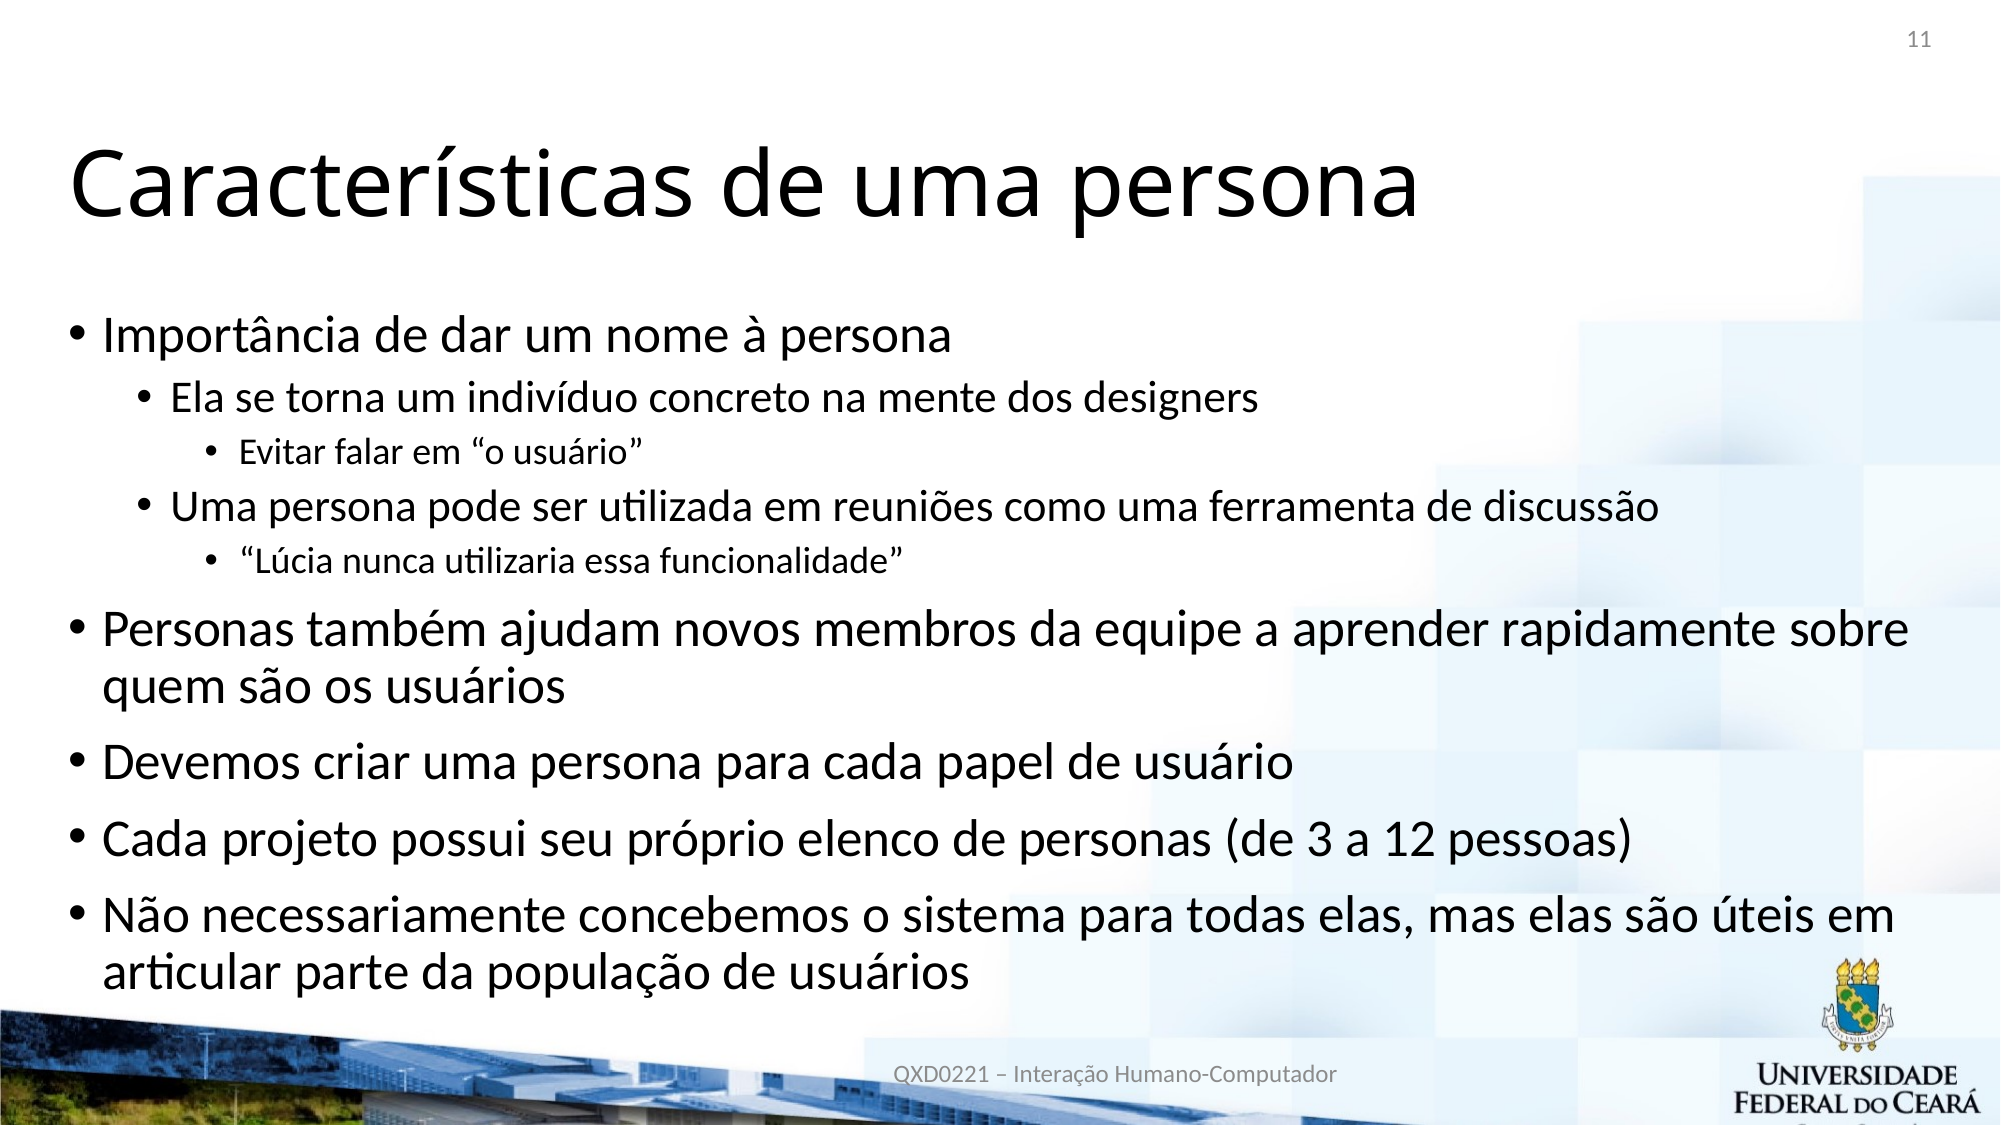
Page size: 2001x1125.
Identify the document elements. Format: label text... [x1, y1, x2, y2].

list Importância de dar um nome à persona Ela se torna um indivíduo concreto na mente dos designers Evitar falar em “o usuário” Uma persona pode ser utilizada em reuniões como uma ferramenta de discussão “Lúcia nunca utilizaria essa funcionalidade” Personas também ajudam novos membros da equipe a aprender rapidamente sobre quem são os usuários Devemos criar uma persona para cada papel de usuário Cada projeto possui seu próprio elenco de personas (de 3 a 12 pessoas) Não necessariamente concebemos o sistema para todas elas, mas elas são úteis em articular parte da população de usuários [53, 299, 1946, 1014]
title Características de uma persona [53, 97, 1946, 278]
picture [0, 0, 2001, 1125]
slide_number 11 [1496, 7, 1947, 68]
footer QXD0221 – Interação Humano-Computador [523, 1042, 1708, 1103]
